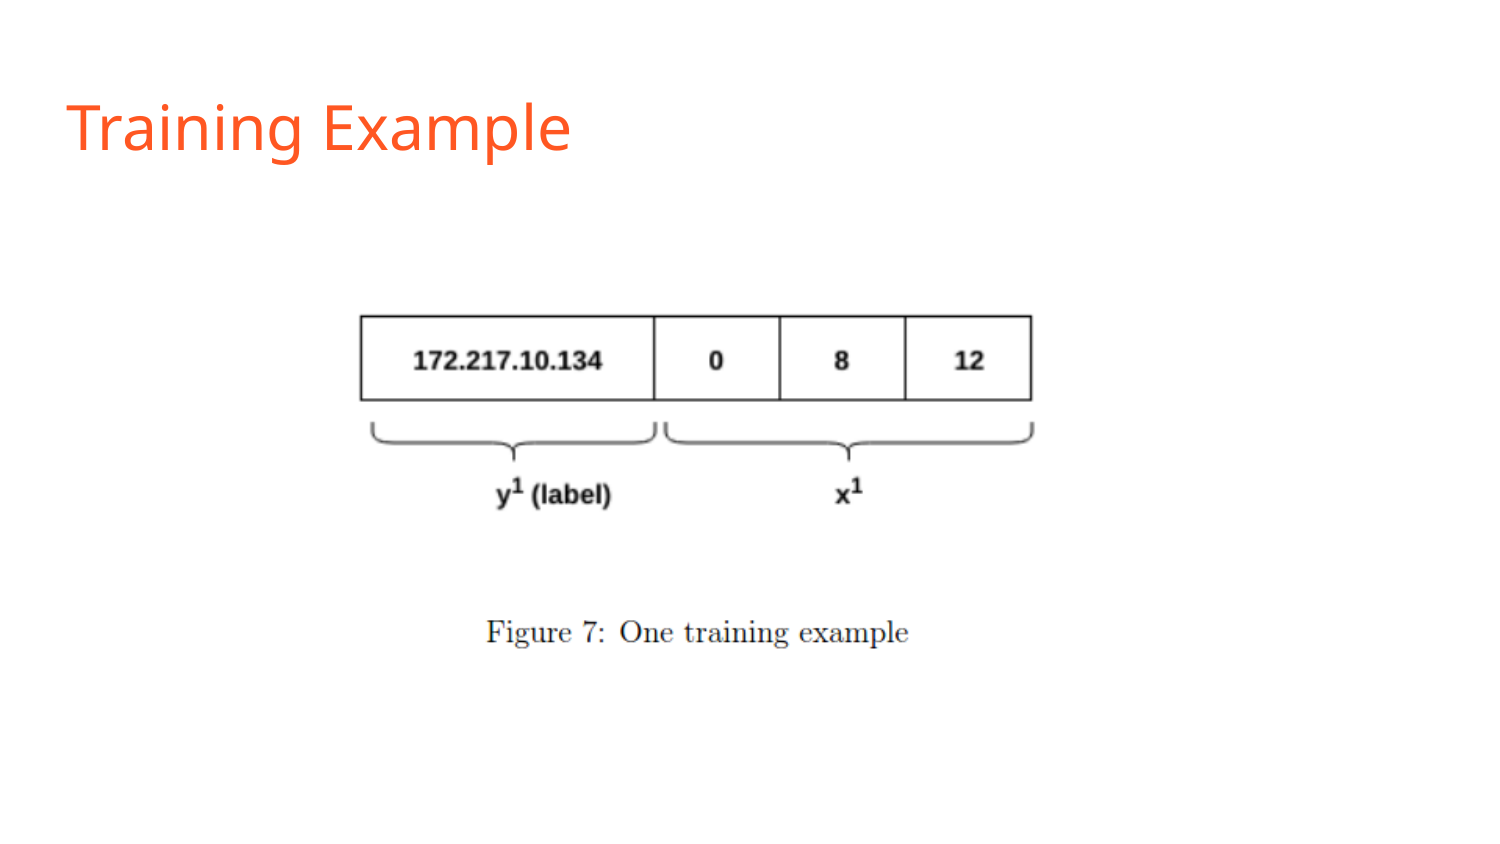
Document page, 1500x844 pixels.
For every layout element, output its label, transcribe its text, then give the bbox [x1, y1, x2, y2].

picture [303, 293, 1179, 681]
title Training Example [51, 72, 1449, 167]
